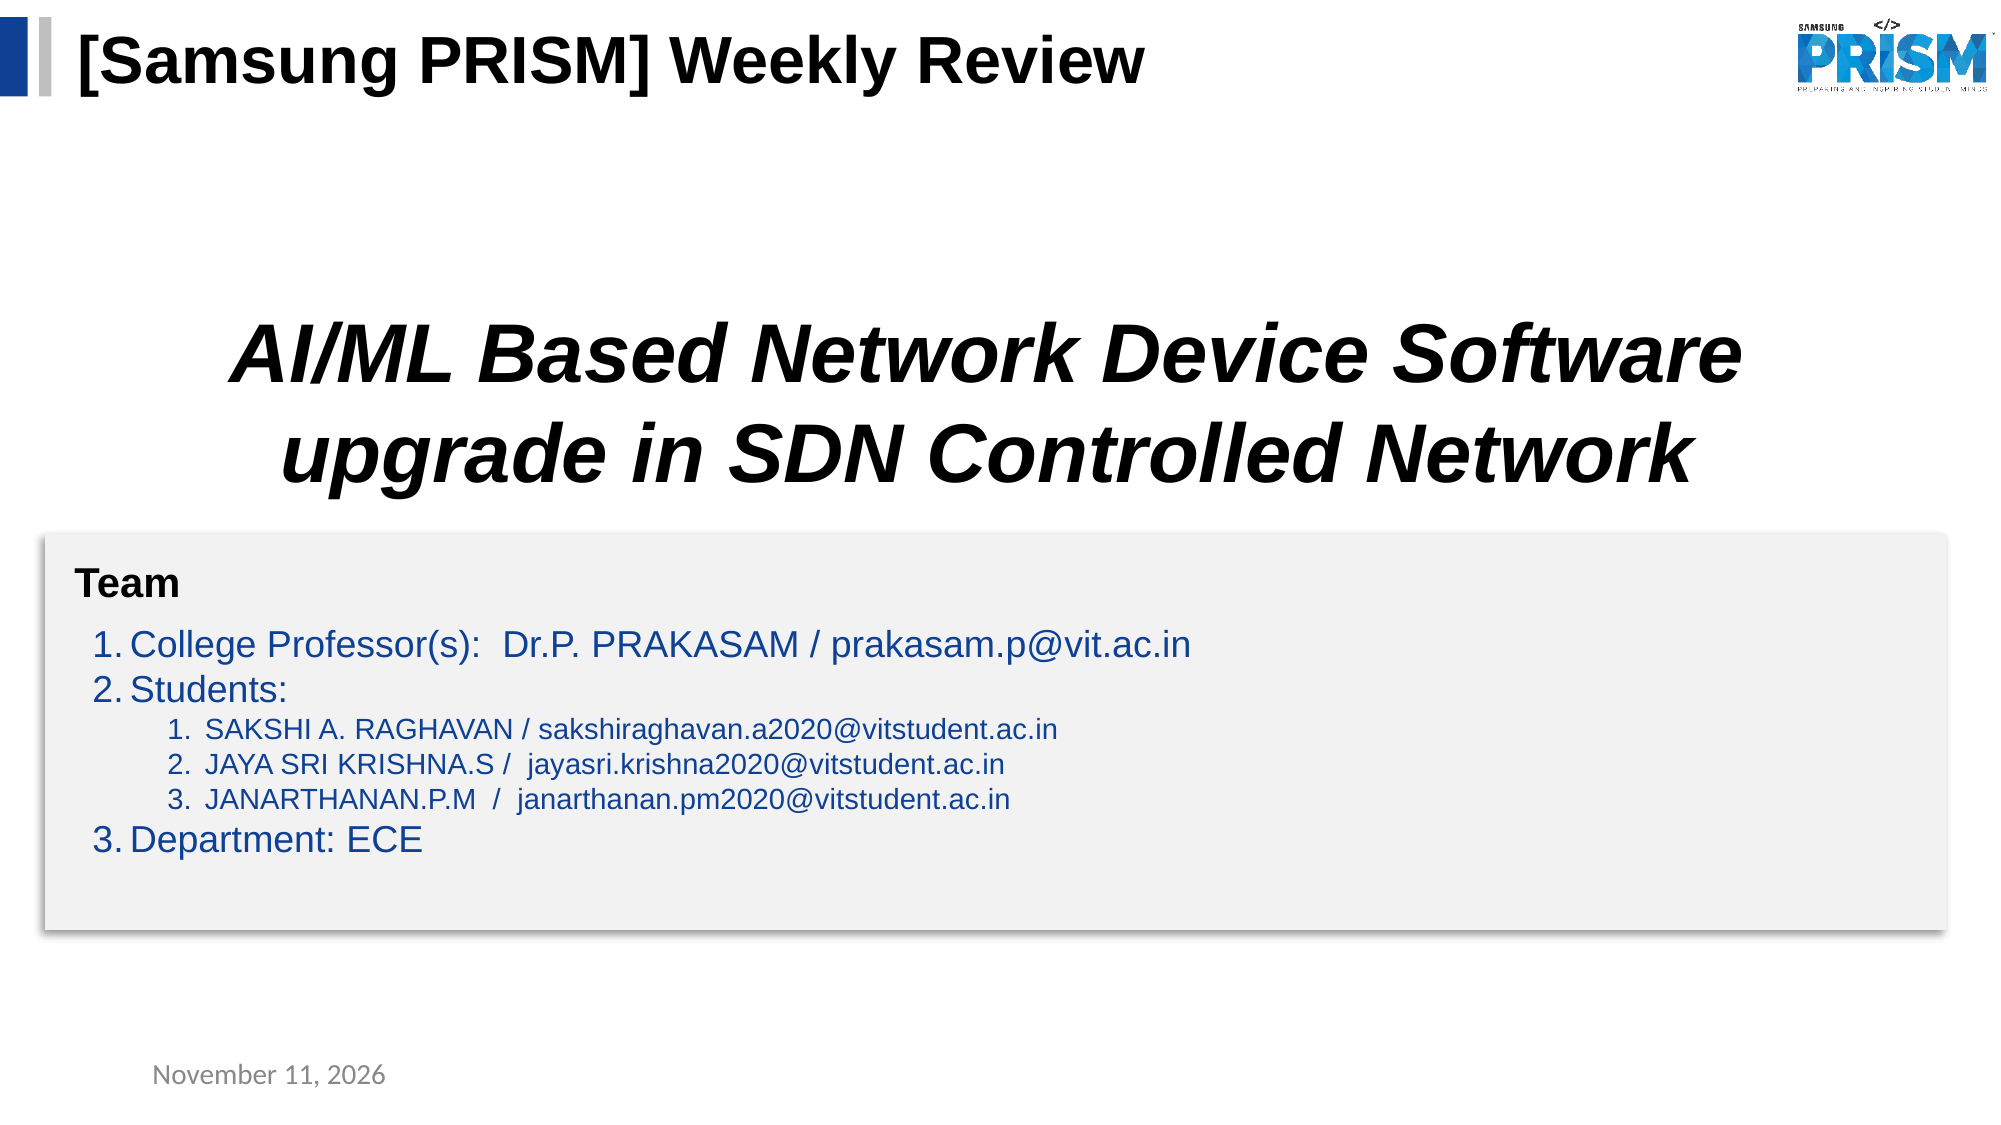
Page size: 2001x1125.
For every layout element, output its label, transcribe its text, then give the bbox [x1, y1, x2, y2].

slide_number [137, 1042, 588, 1103]
text_box College Professor(s): Dr.P. PRAKASAM / prakasam.p@vit.ac.in Students: SAKSHI A. RAGHAVAN / sakshiraghavan.a2020@vitstudent.ac.in JAYA SRI KRISHNA.S / jayasri.krishna2020@vitstudent.ac.in JANARTHANAN.P.M / janarthanan.pm2020@vitstudent.ac.in Department: ECE [77, 612, 1865, 868]
text_box [39, 17, 52, 97]
text_box [45, 533, 1947, 930]
text_box [Samsung PRISM] Weekly Review [62, 9, 1605, 105]
text_box Team [59, 548, 217, 614]
picture [1794, 16, 2000, 96]
text_box [0, 17, 28, 97]
text_box AI/ML Based Network Device Software upgrade in SDN Controlled Network [138, 291, 1837, 507]
